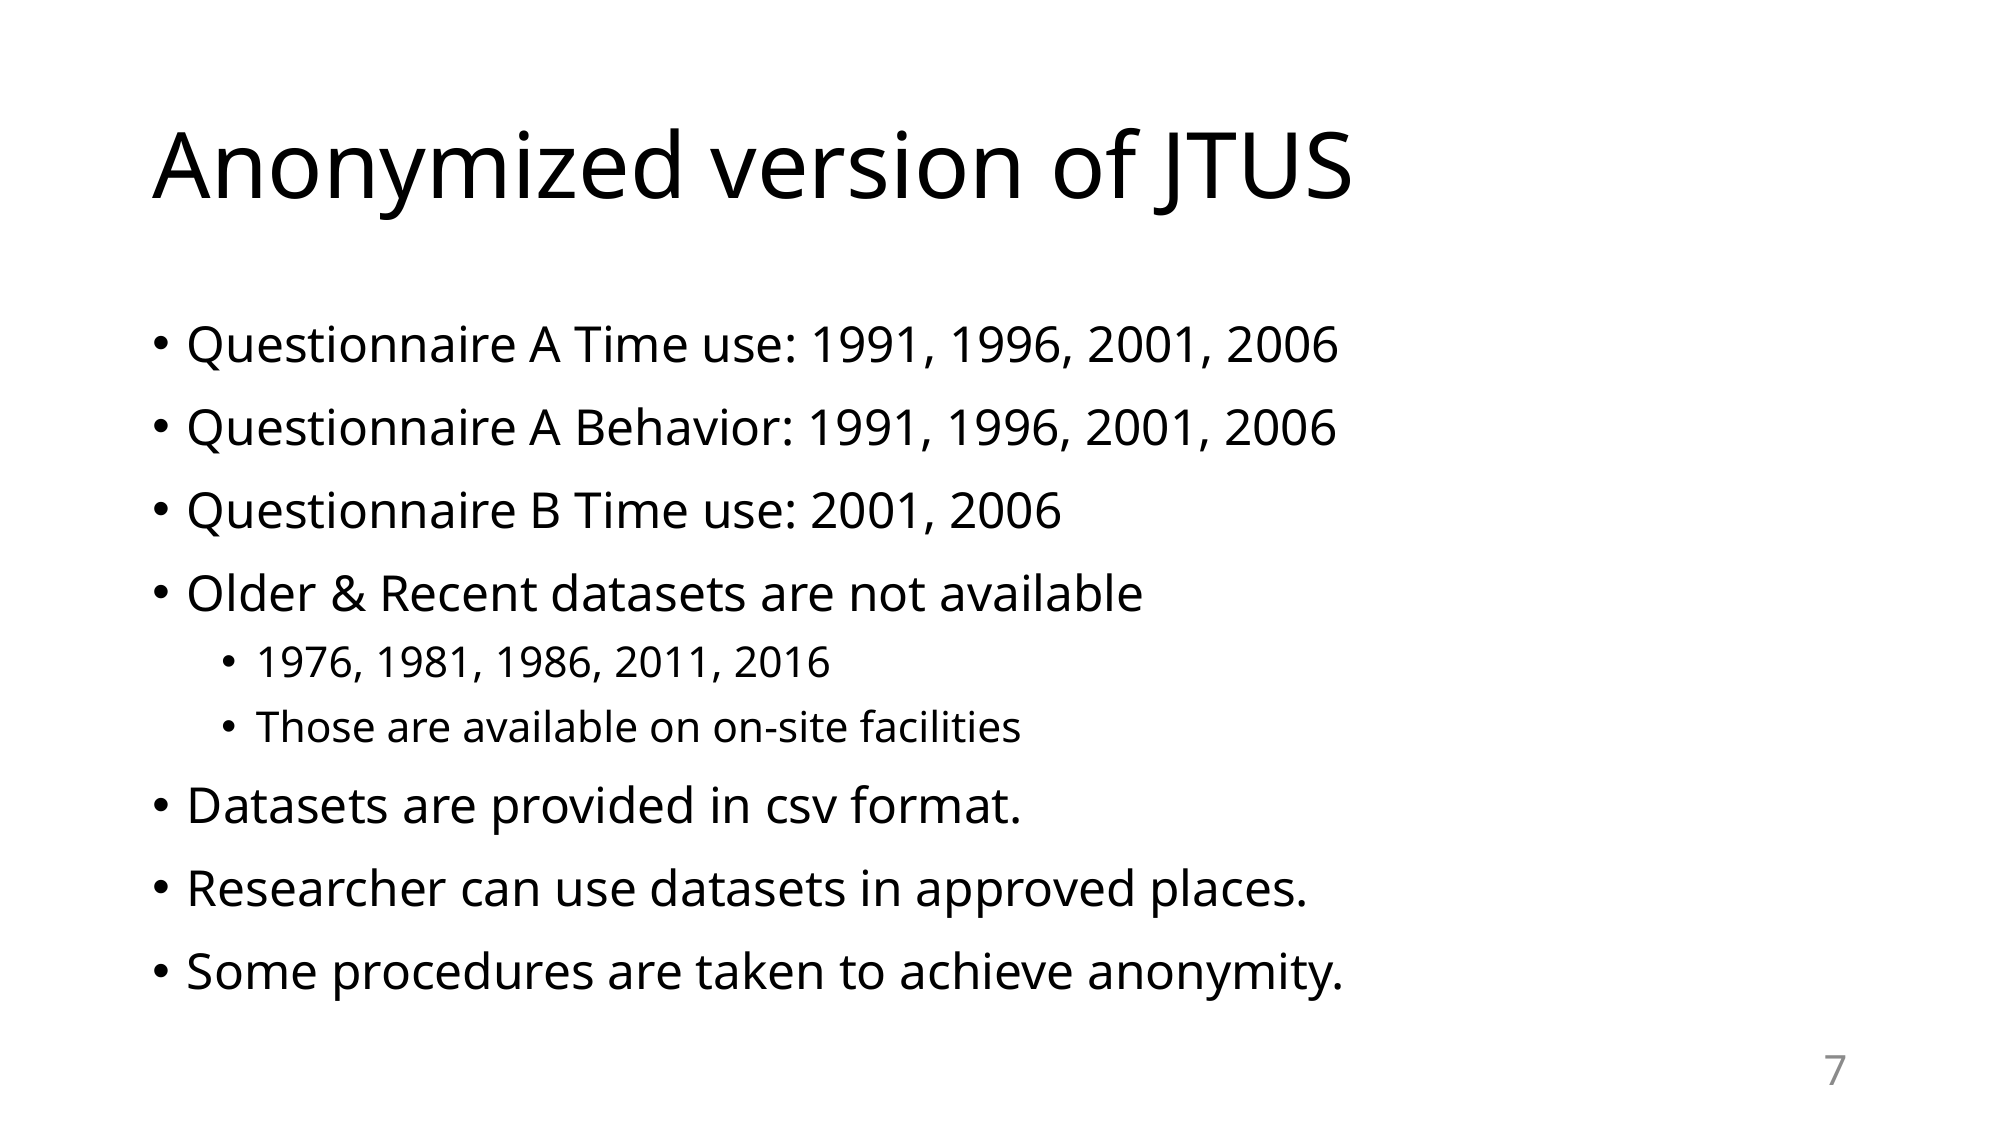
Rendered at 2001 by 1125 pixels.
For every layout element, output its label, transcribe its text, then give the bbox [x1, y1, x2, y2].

slide_number 7 [1412, 1042, 1863, 1103]
title Anonymized version of JTUS [137, 59, 1863, 278]
list Questionnaire A Time use: 1991, 1996, 2001, 2006 Questionnaire A Behavior: 1991, 1996, 2001, 2006 Questionnaire B Time use: 2001, 2006 Older & Recent datasets are not available 1976, 1981, 1986, 2011, 2016 Those are available on on-site facilities Datasets are provided in csv format. Researcher can use datasets in approved places. Some procedures are taken to achieve anonymity. [137, 299, 1863, 1014]
